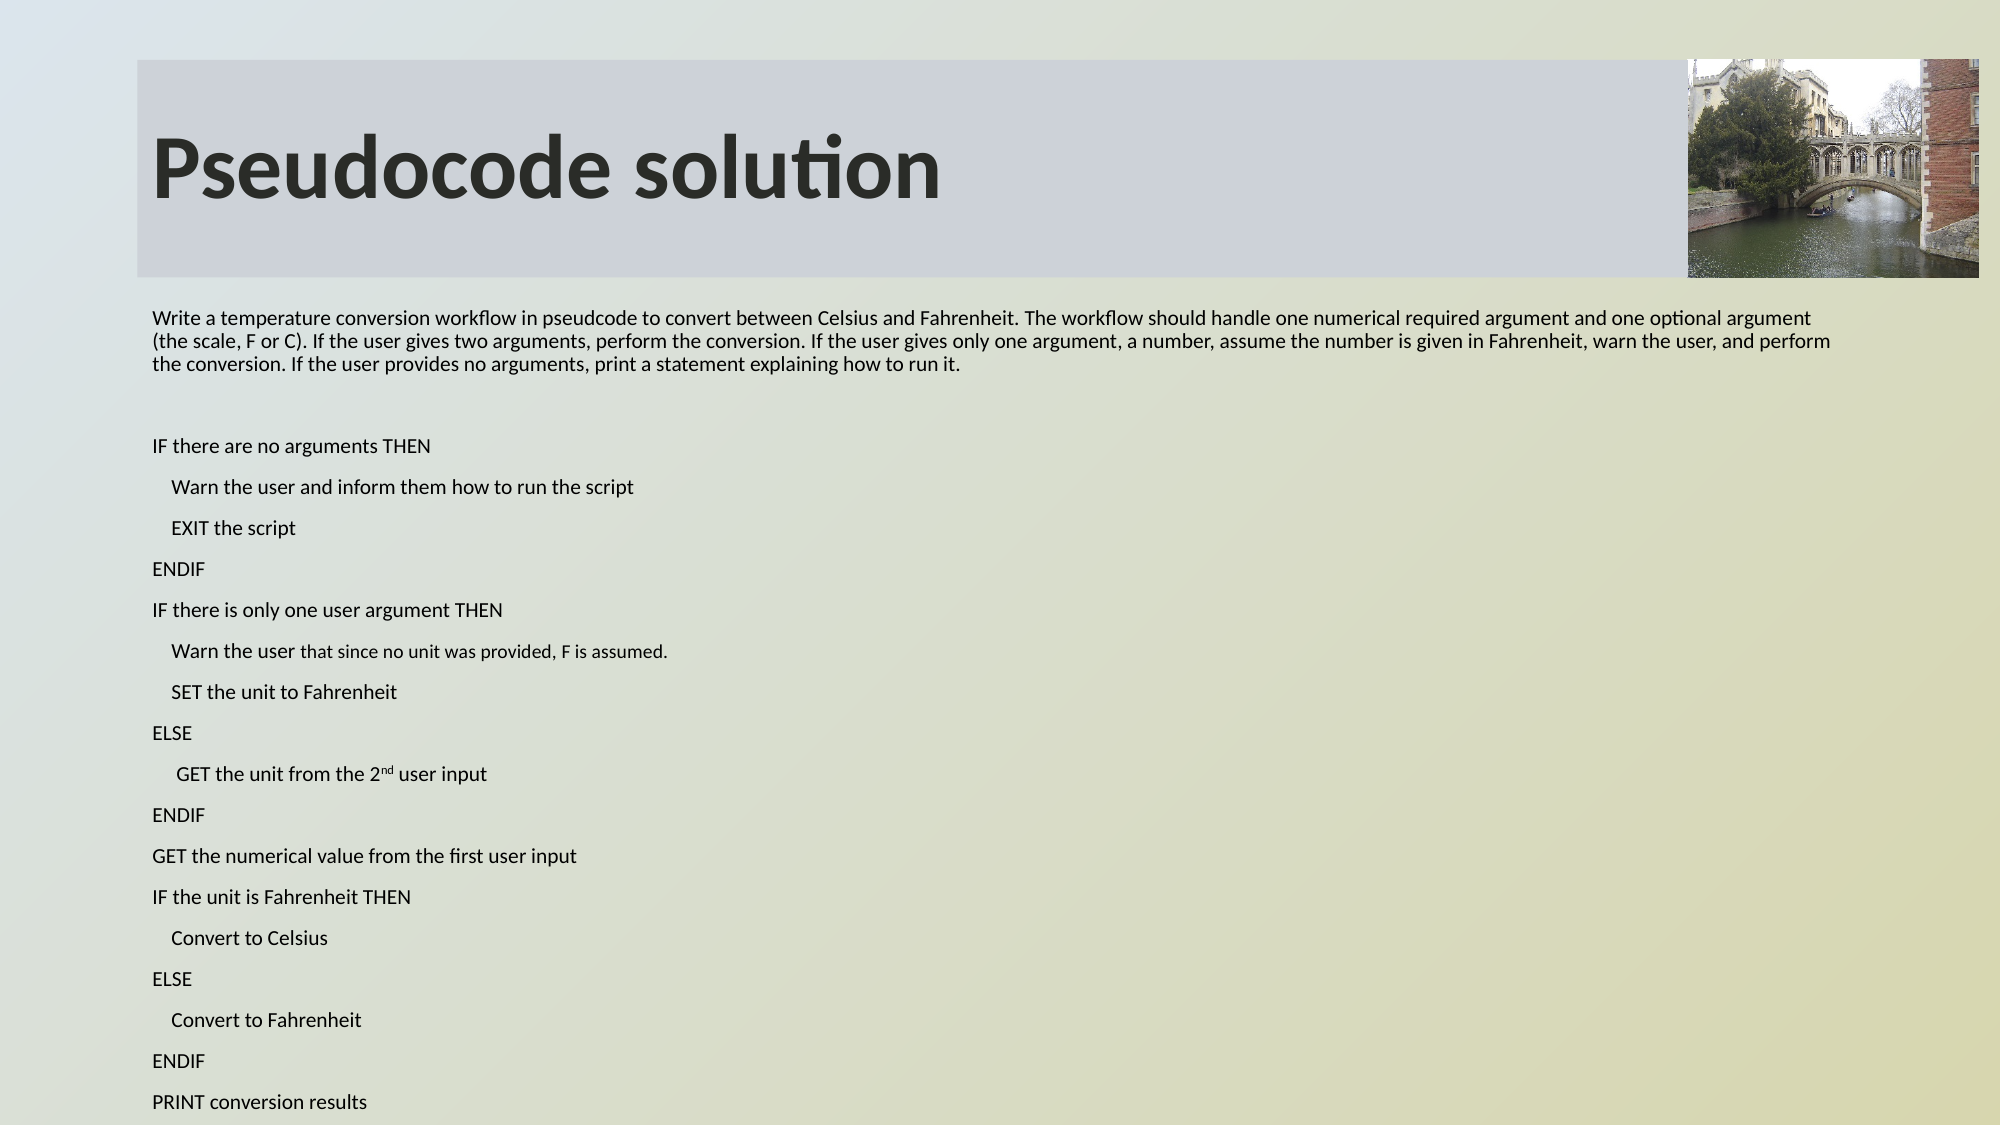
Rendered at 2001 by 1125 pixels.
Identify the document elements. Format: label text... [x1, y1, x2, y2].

list Write a temperature conversion workflow in pseudcode to convert between Celsius and Fahrenheit. The workflow should handle one numerical required argument and one optional argument (the scale, F or C). If the user gives two arguments, perform the conversion. If the user gives only one argument, a number, assume the number is given in Fahrenheit, warn the user, and perform the conversion. If the user provides no arguments, print a statement explaining how to run it. IF there are no arguments THEN Warn the user and inform them how to run the script EXIT the script ENDIF IF there is only one user argument THEN Warn the user that since no unit was provided, F is assumed. SET the unit to Fahrenheit ELSE GET the unit from the 2nd user input ENDIF GET the numerical value from the first user input IF the unit is Fahrenheit THEN Convert to Celsius ELSE Convert to Fahrenheit ENDIF PRINT conversion results [137, 299, 1863, 1125]
title Pseudocode solution [137, 59, 1688, 278]
picture [1688, 59, 1979, 278]
